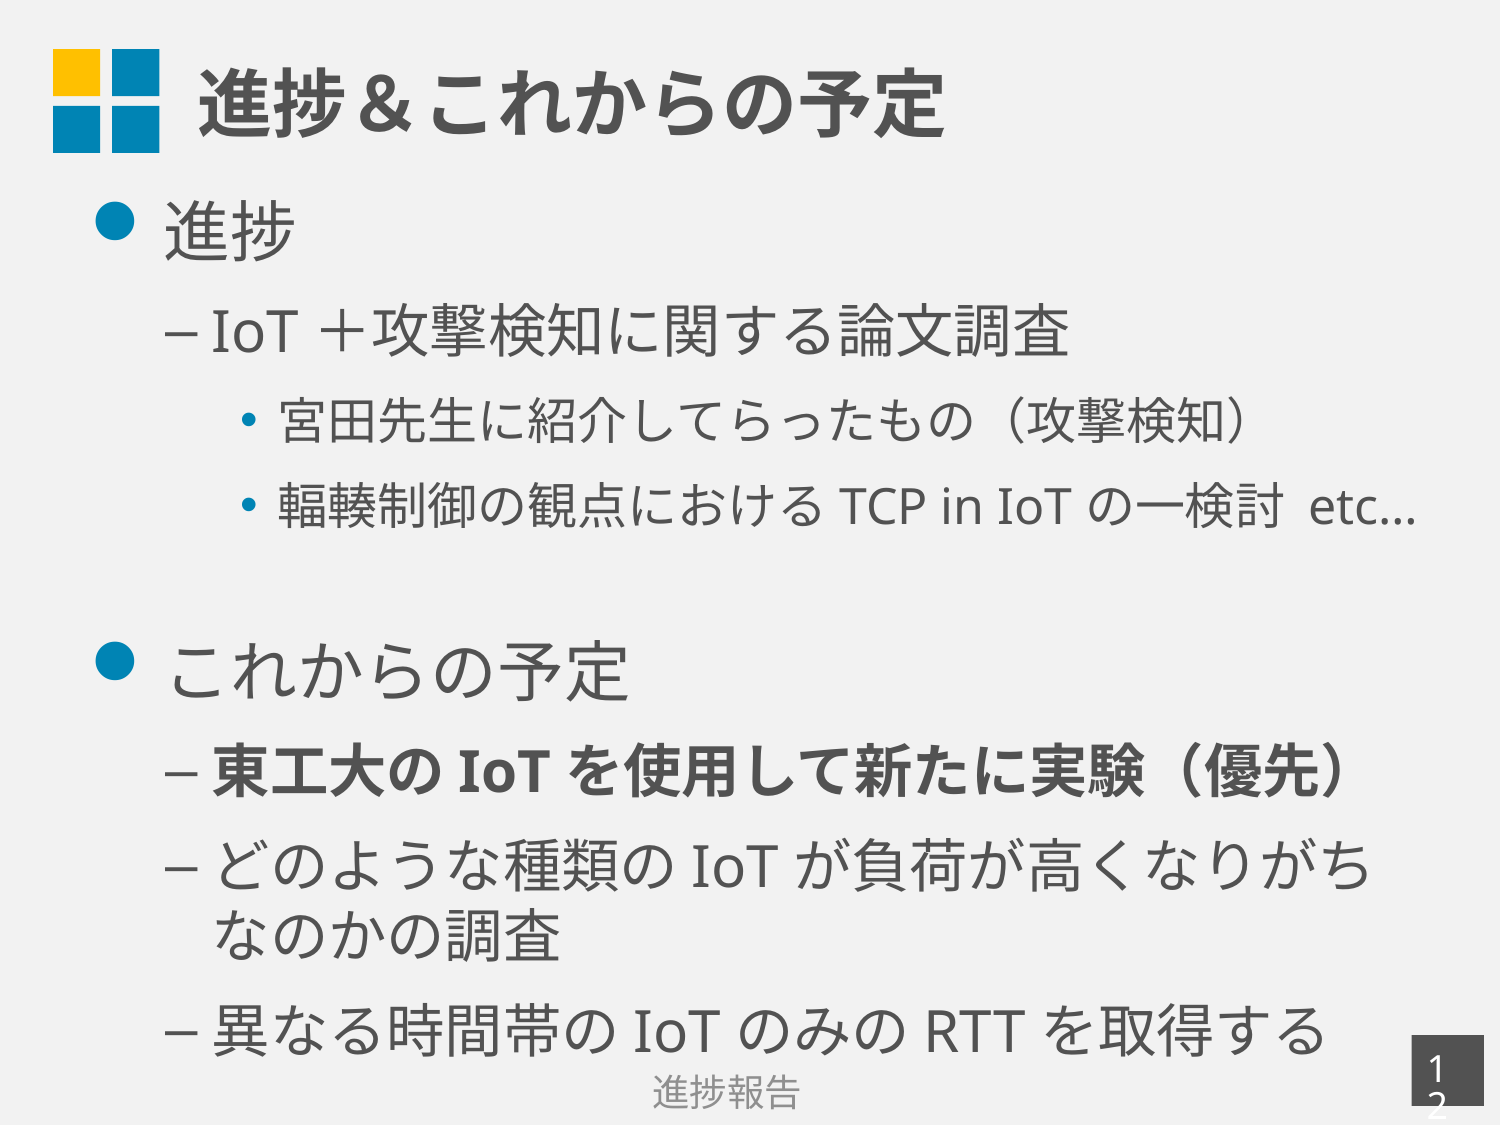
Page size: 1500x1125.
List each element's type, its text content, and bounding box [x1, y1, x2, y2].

slide_number 11 [1411, 1035, 1484, 1106]
list 進捗 IoT＋攻撃検知に関する論文調査 宮田先生に紹介してらったもの（攻撃検知） 輻輳制御の観点におけるTCP in IoTの一検討 etc… これからの予定 東工大のIoTを使用して新たに実験（優先） どのような種類のIoTが負荷が高くなりがちなのかの調査 異なる時間帯のIoTのみのRTTを取得する [75, 181, 1447, 1093]
footer 進捗報告 [53, 1061, 1402, 1122]
title 進捗＆これからの予定 [183, 7, 1500, 195]
